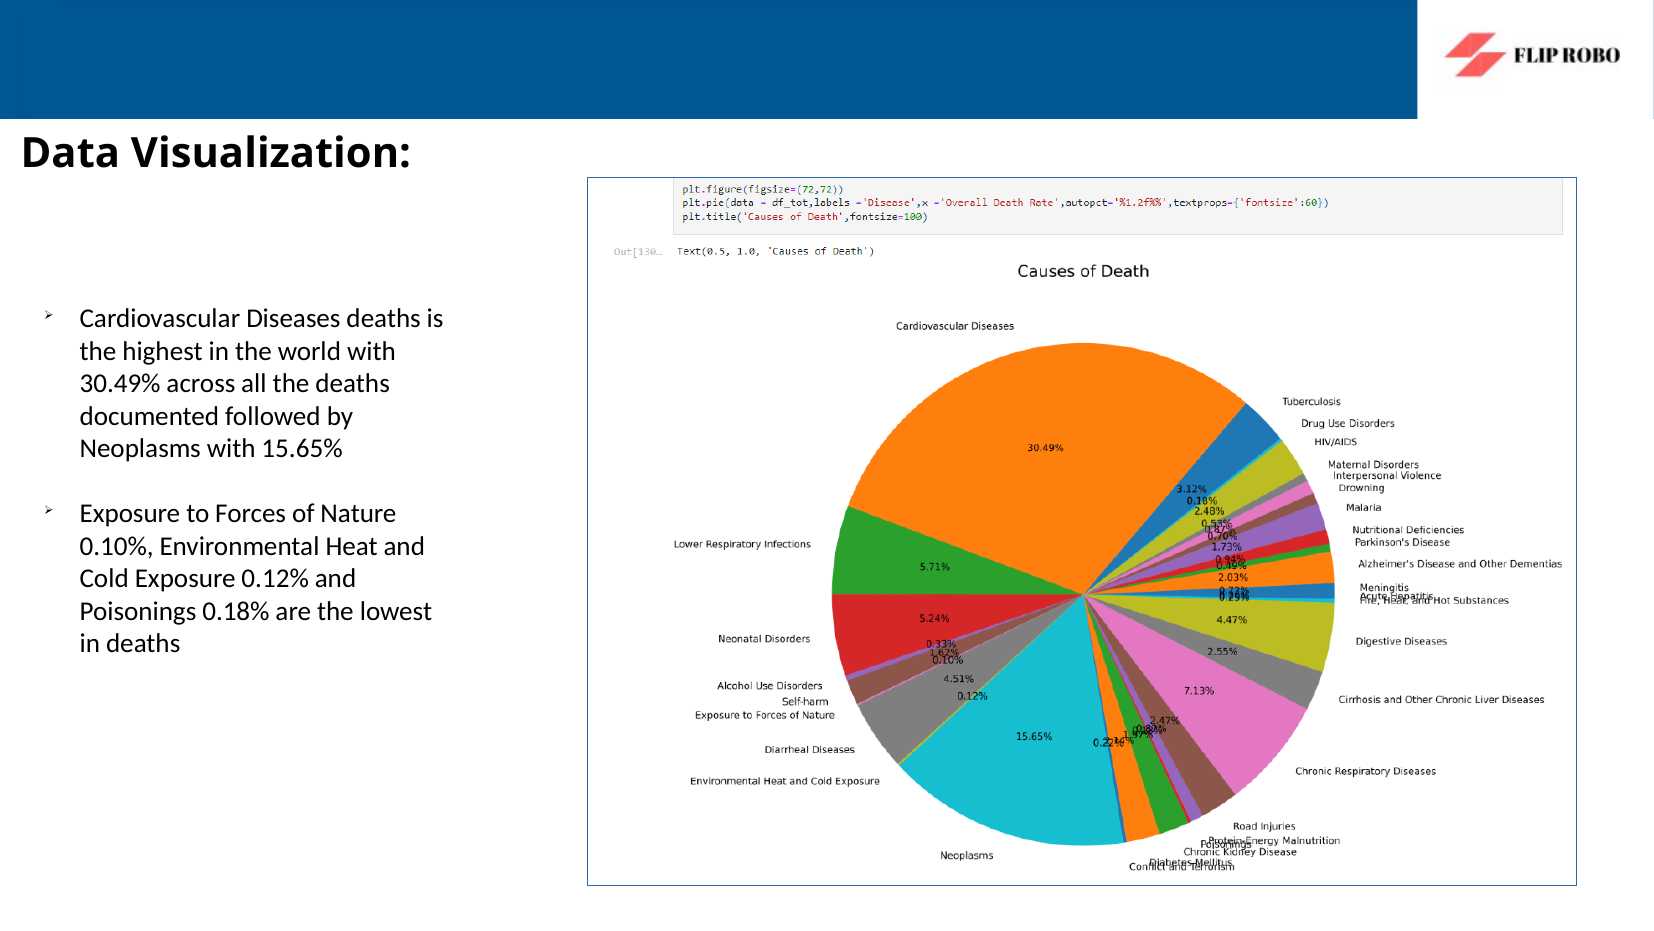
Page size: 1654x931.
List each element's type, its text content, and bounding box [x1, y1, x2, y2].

picture [0, 0, 1654, 119]
text_box Cardiovascular Diseases deaths is the highest in the world with 30.49% across all the deaths documented followed by Neoplasms with 15.65% Exposure to Forces of Nature 0.10%, Environmental Heat and Cold Exposure 0.12% and Poisonings 0.18% are the lowest in deaths [29, 293, 473, 686]
picture [587, 176, 1577, 886]
text_box Data Visualization: [5, 130, 473, 192]
